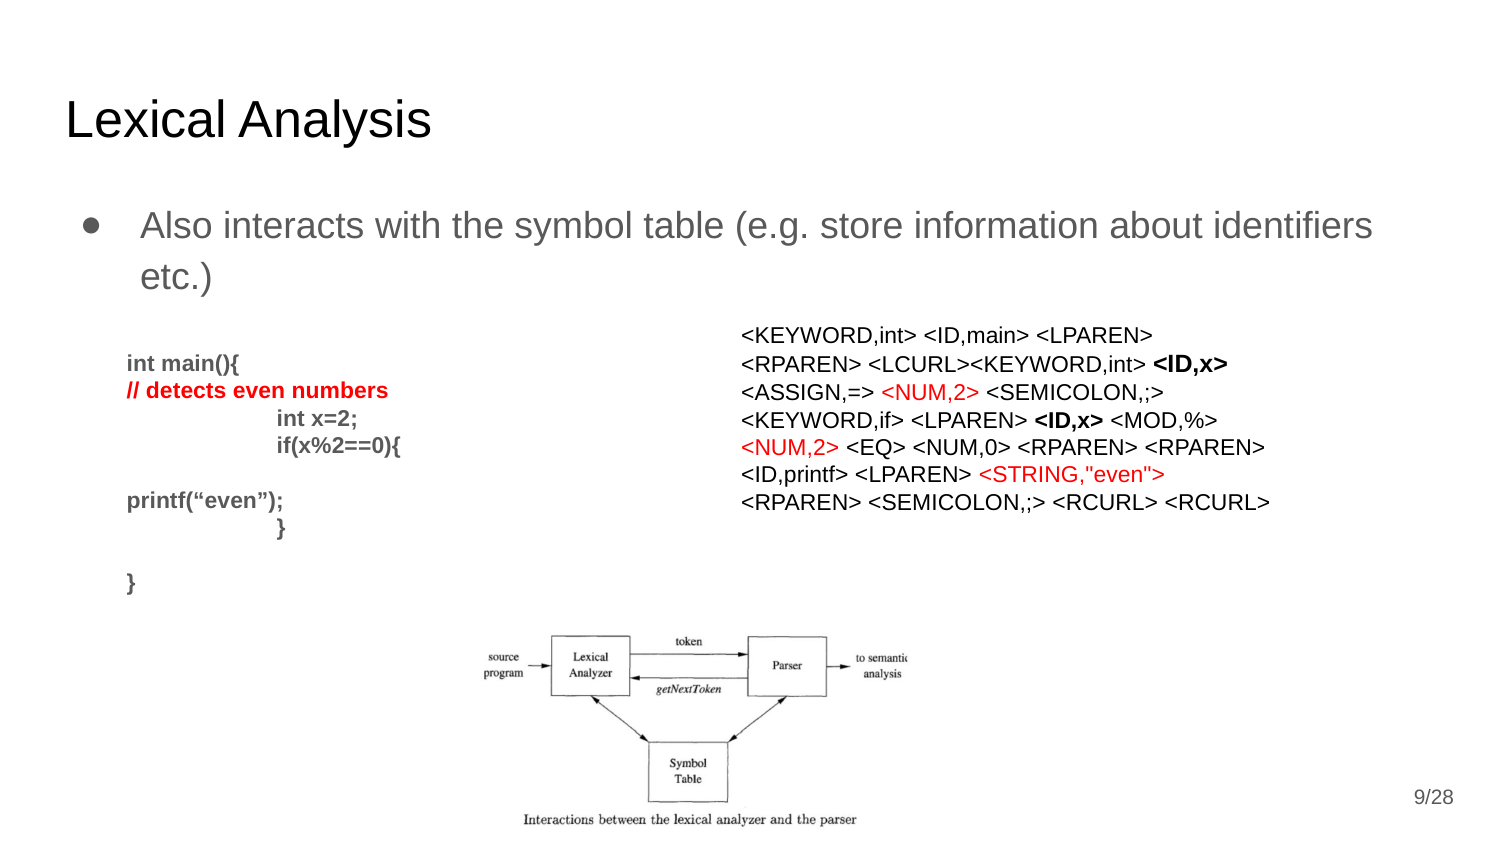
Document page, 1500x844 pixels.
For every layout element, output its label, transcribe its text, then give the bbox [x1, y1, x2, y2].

slide_number <number>/28 [1407, 783, 1468, 844]
text_box <KEYWORD,int> <ID,main> <LPAREN> <RPAREN> <LCURL><KEYWORD,int> <ID,x> <ASSIGN,=> <NUM,2> <SEMICOLON,;> <KEYWORD,if> <LPAREN> <ID,x> <MOD,%> <NUM,2> <EQ> <NUM,0> <RPAREN> <RPAREN> <ID,printf> <LPAREN> <STRING,"even"> <RPAREN> <SEMICOLON,;> <RCURL> <RCURL> [726, 305, 1286, 585]
text_box Also interacts with the symbol table (e.g. store information about identifiers etc.) [77, 192, 1378, 298]
title Lexical Analysis [63, 82, 758, 227]
text_box int main(){ // detects even numbers int x=2; if(x%2==0){ printf(“even”); } } [111, 333, 422, 611]
picture [479, 633, 909, 830]
